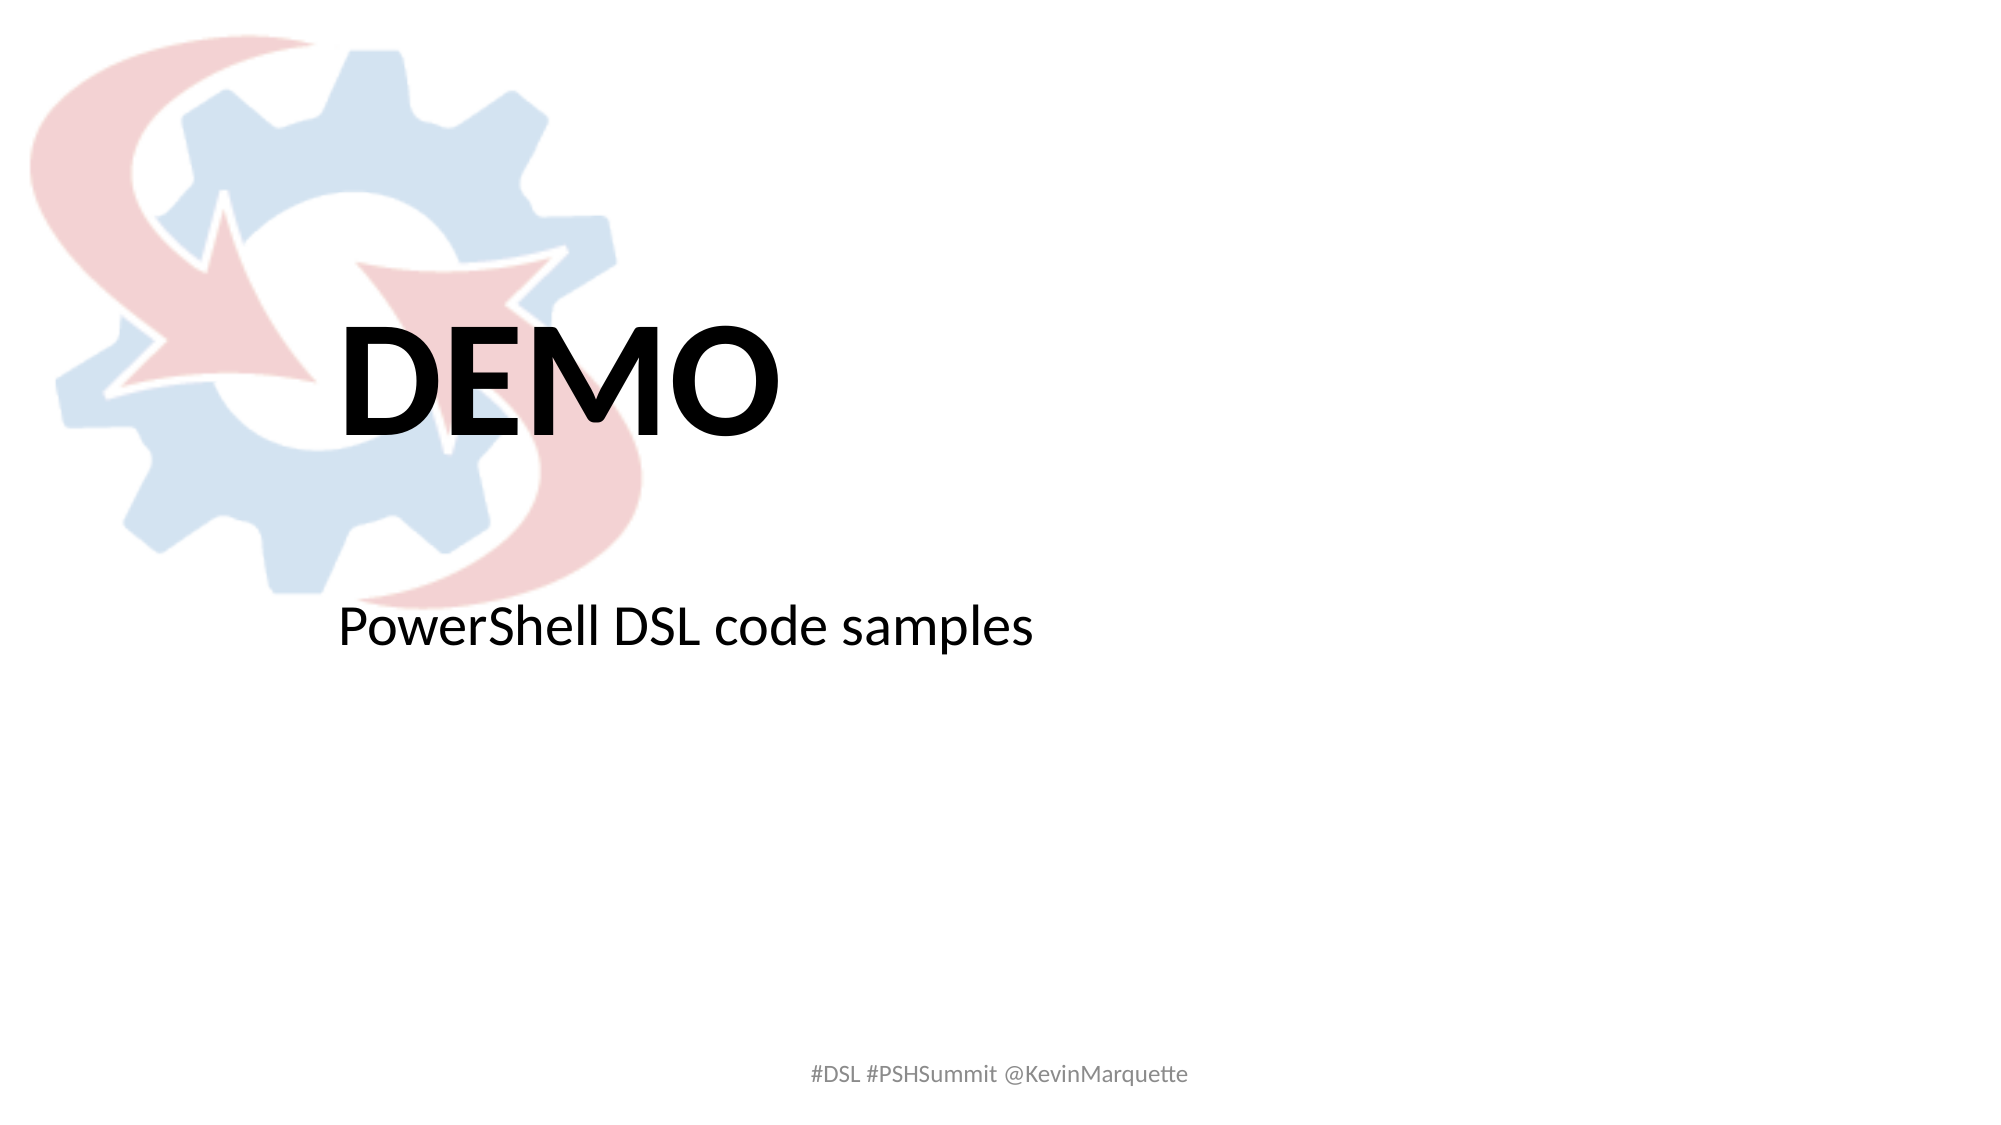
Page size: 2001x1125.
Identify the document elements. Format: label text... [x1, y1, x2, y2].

footer #DSL #PSHSummit @KevinMarquette [662, 1042, 1338, 1103]
list PowerShell DSL code samples [323, 587, 1766, 850]
